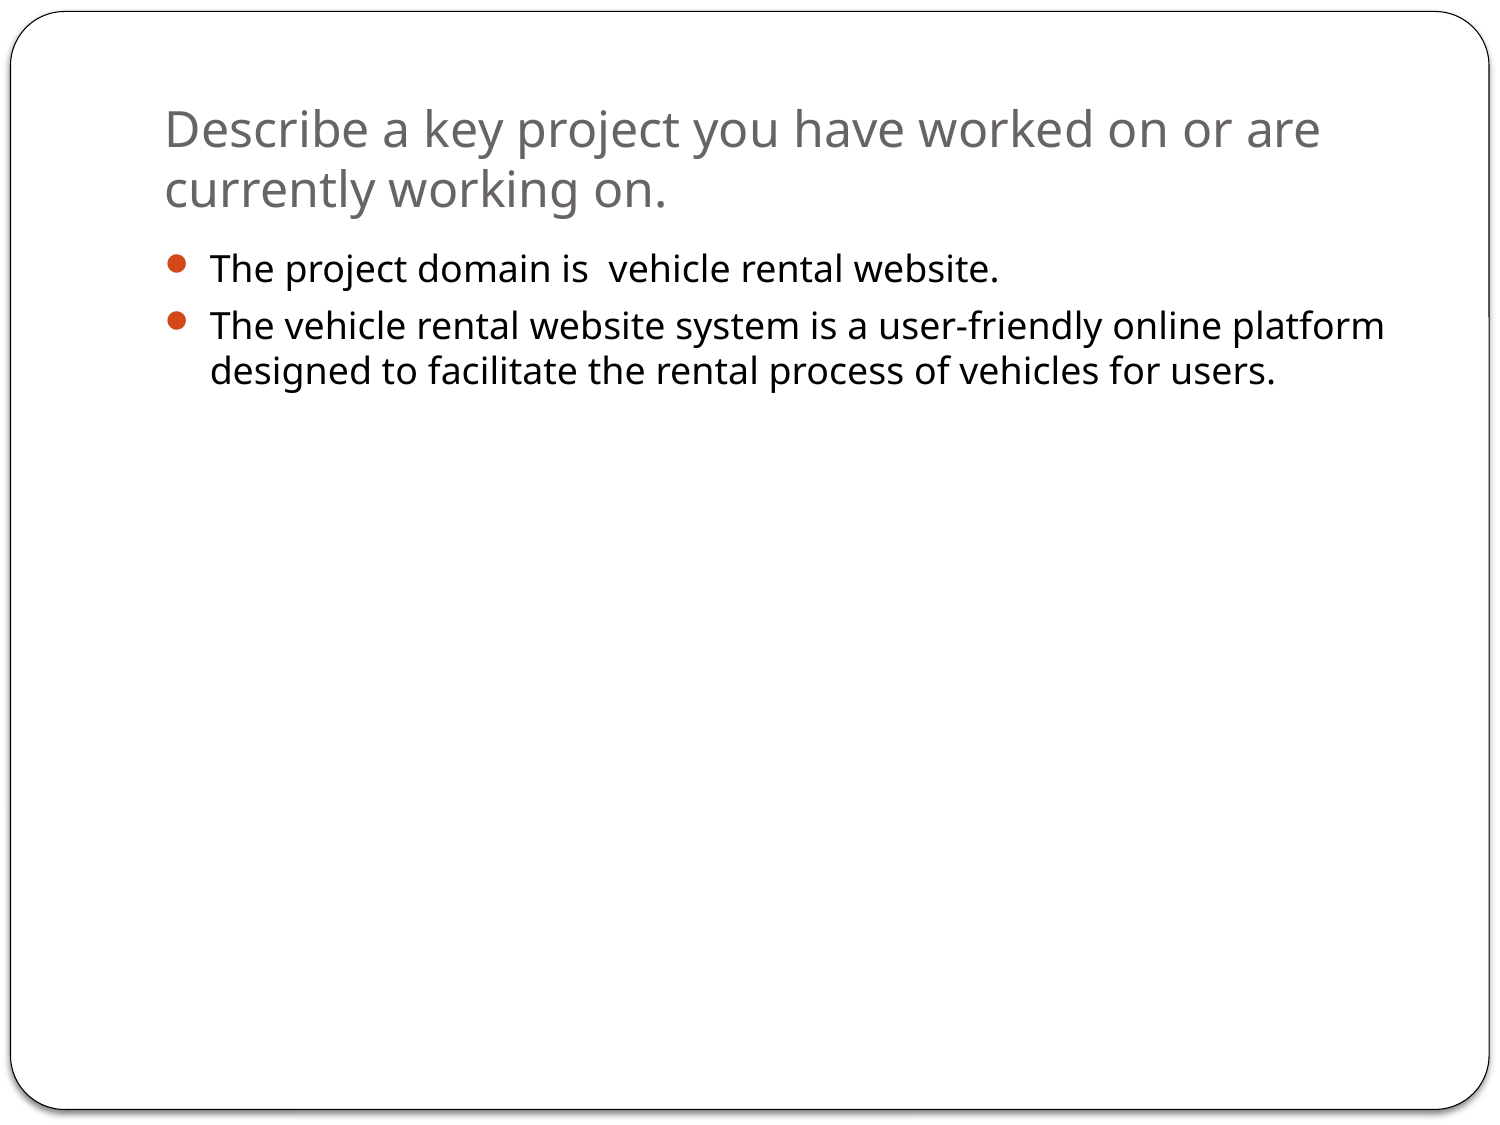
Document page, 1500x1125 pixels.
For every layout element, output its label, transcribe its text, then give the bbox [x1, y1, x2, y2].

title Describe a key project you have worked on or are currently working on. [150, 45, 1425, 233]
list The project domain is vehicle rental website. The vehicle rental website system is a user-friendly online platform designed to facilitate the rental process of vehicles for users. [150, 237, 1425, 988]
